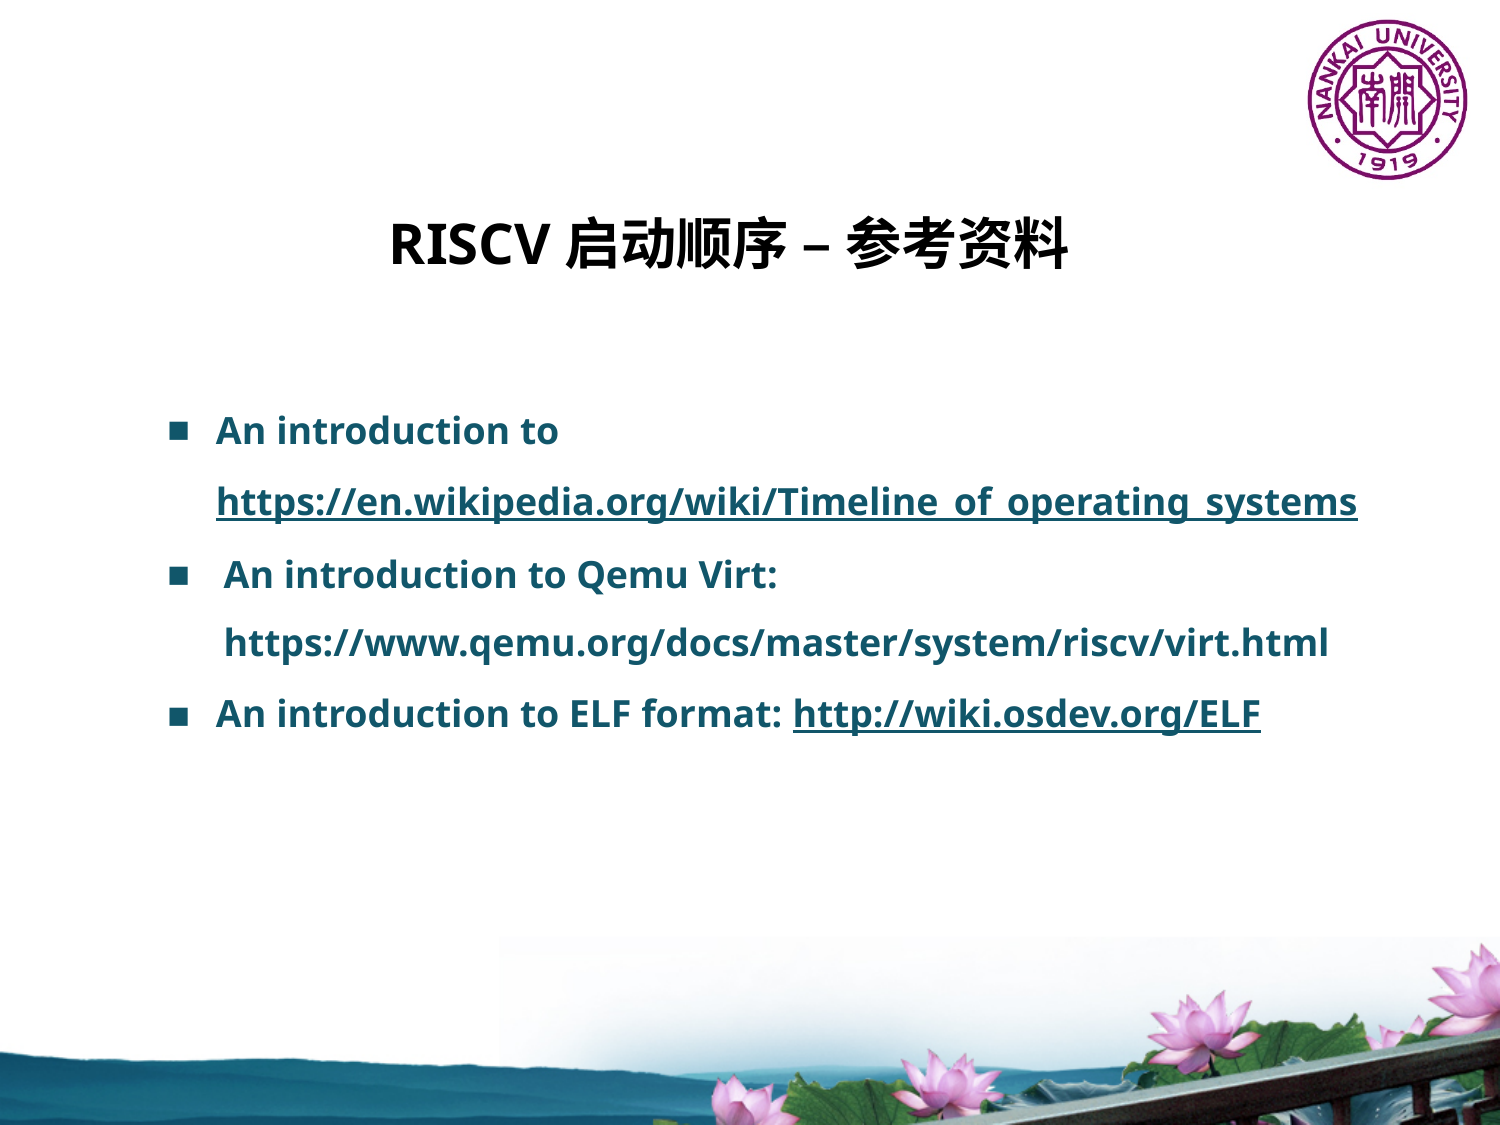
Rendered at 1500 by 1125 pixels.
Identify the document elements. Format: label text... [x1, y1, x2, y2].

picture [0, 0, 1500, 1125]
text_box An introduction to https://en.wikipedia.org/wiki/Timeline_of_operating_systems An introduction to Qemu Virt: https://www.qemu.org/docs/master/system/riscv/virt.html An introduction to ELF format: http://wiki.osdev.org/ELF [165, 339, 1374, 741]
title RISCV启动顺序 – 参考资料 [76, 148, 1424, 337]
